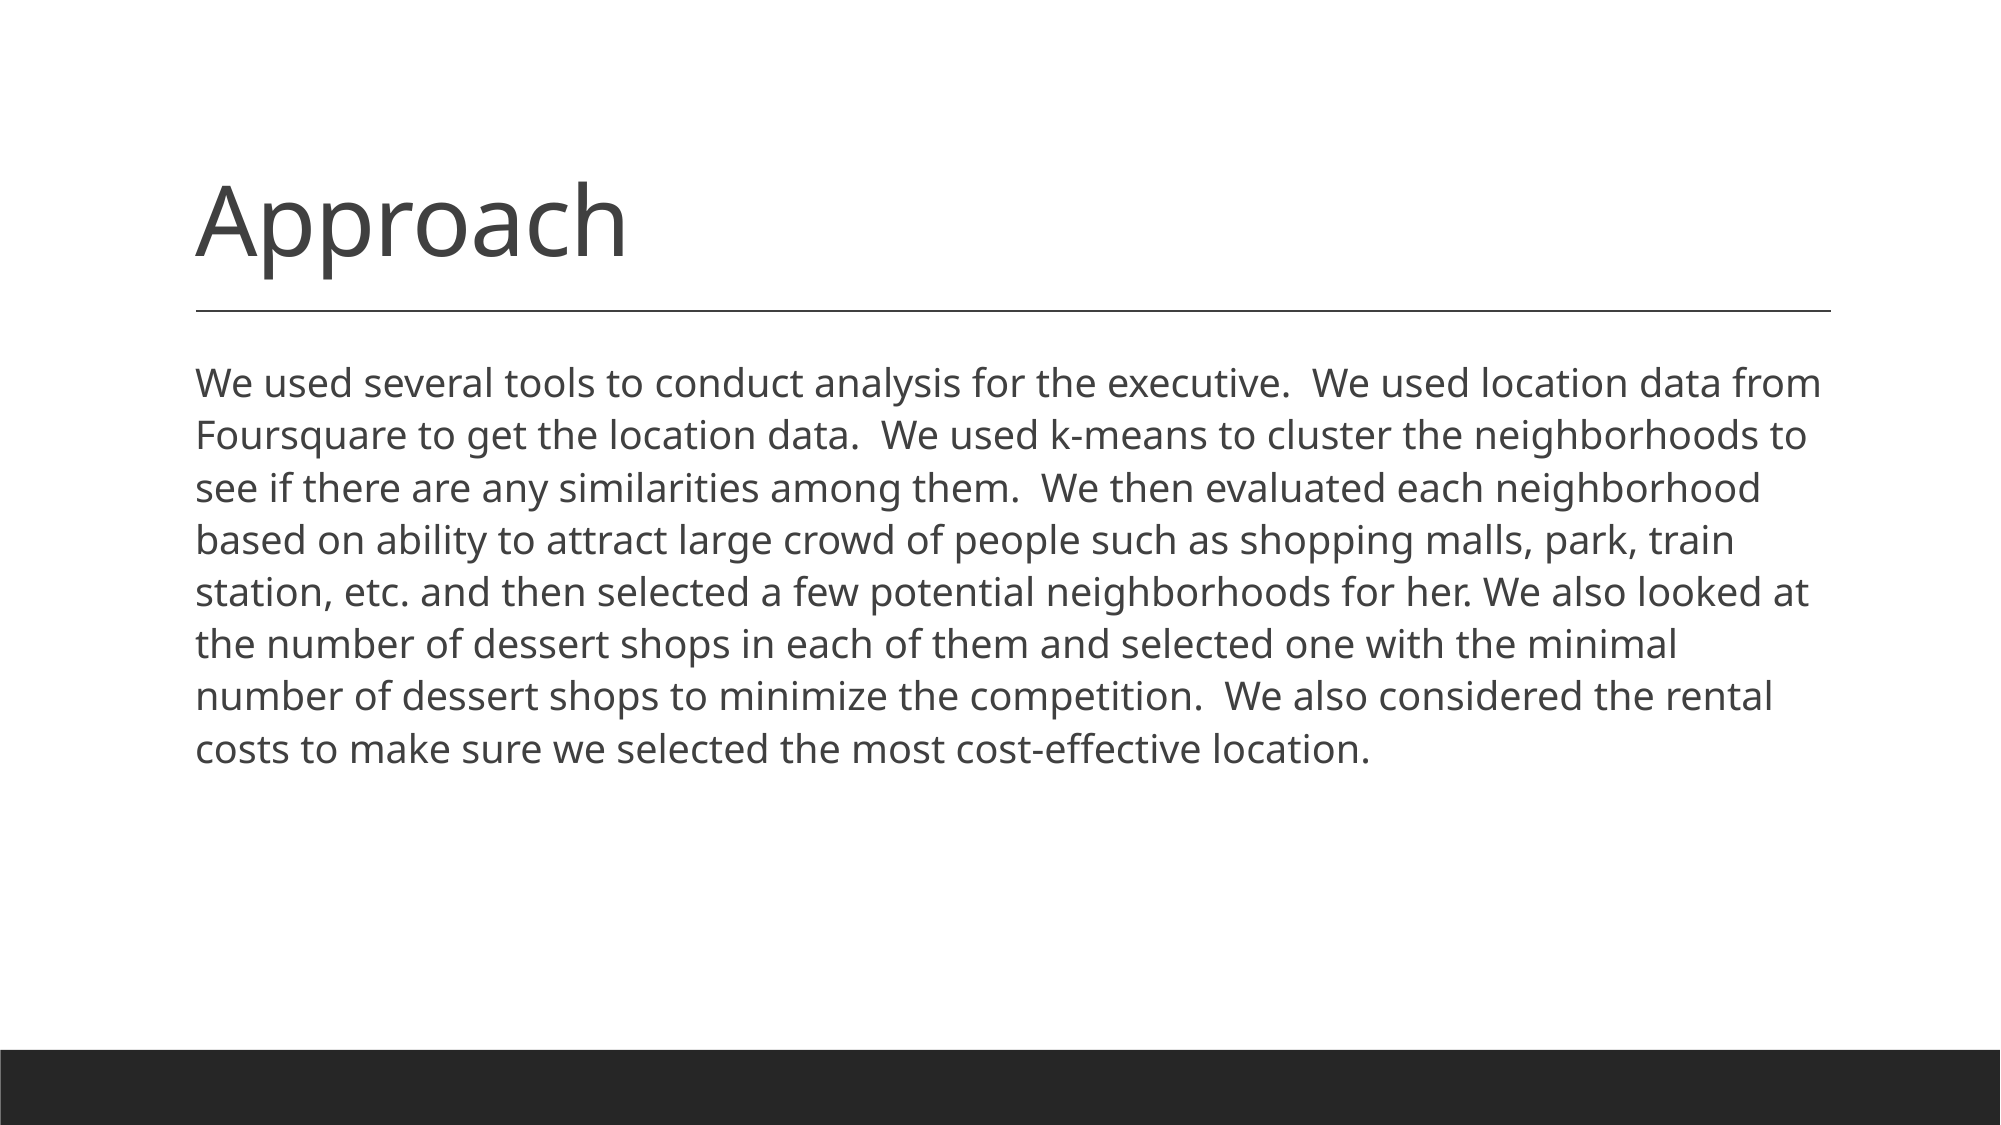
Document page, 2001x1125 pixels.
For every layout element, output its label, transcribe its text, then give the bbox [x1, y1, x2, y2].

title Approach [180, 47, 1830, 285]
list We used several tools to conduct analysis for the executive. We used location data from Foursquare to get the location data. We used k-means to cluster the neighborhoods to see if there are any similarities among them. We then evaluated each neighborhood based on ability to attract large crowd of people such as shopping malls, park, train station, etc. and then selected a few potential neighborhoods for her. We also looked at the number of dessert shops in each of them and selected one with the minimal number of dessert shops to minimize the competition. We also considered the rental costs to make sure we selected the most cost-effective location. [180, 345, 1830, 963]
